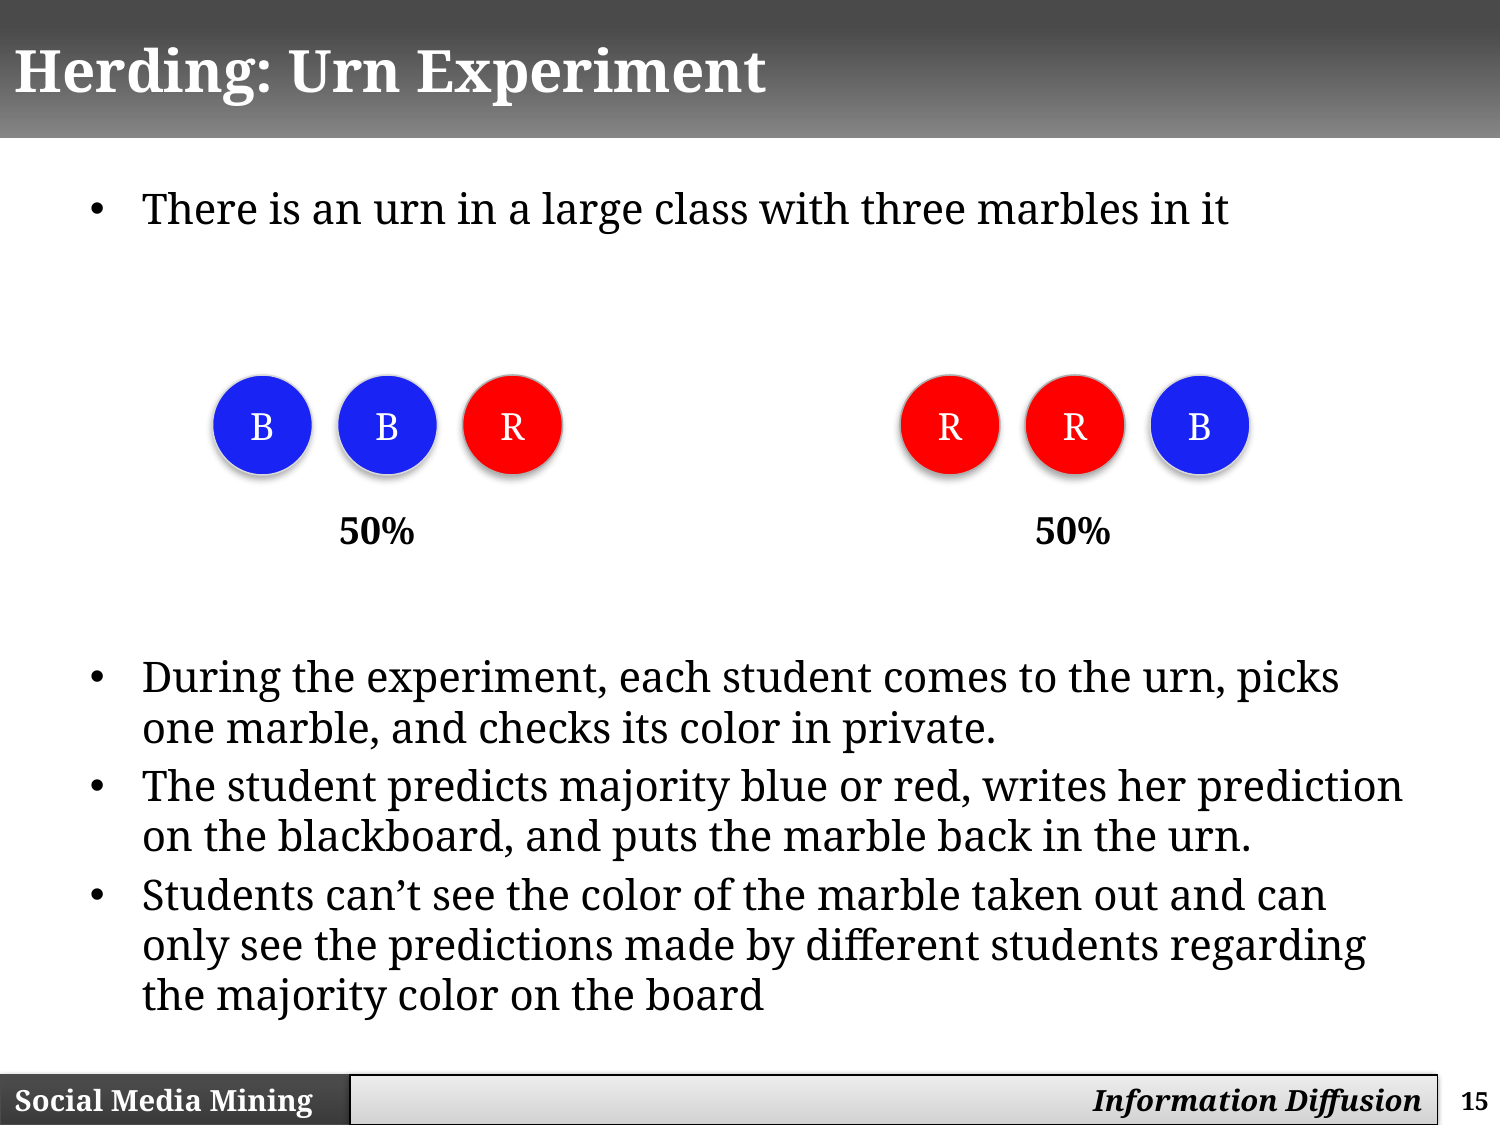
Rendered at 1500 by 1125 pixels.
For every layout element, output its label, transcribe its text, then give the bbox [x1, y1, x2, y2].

list There is an urn in a large class with three marbles in it During the experiment, each student comes to the urn, picks one marble, and checks its color in private. The student predicts majority blue or red, writes her prediction on the blackboard, and puts the marble back in the urn. Students can’t see the color of the marble taken out and can only see the predictions made by different students regarding the majority color on the board [75, 174, 1425, 1048]
text_box 50% [1020, 499, 1126, 560]
text_box B [1149, 374, 1251, 476]
text_box R [899, 374, 1001, 476]
text_box R [461, 374, 564, 476]
text_box R [1024, 374, 1126, 476]
text_box 50% [324, 499, 430, 560]
text_box B [211, 374, 314, 476]
text_box B [336, 374, 439, 476]
title Herding: Urn Experiment [0, 0, 1500, 138]
